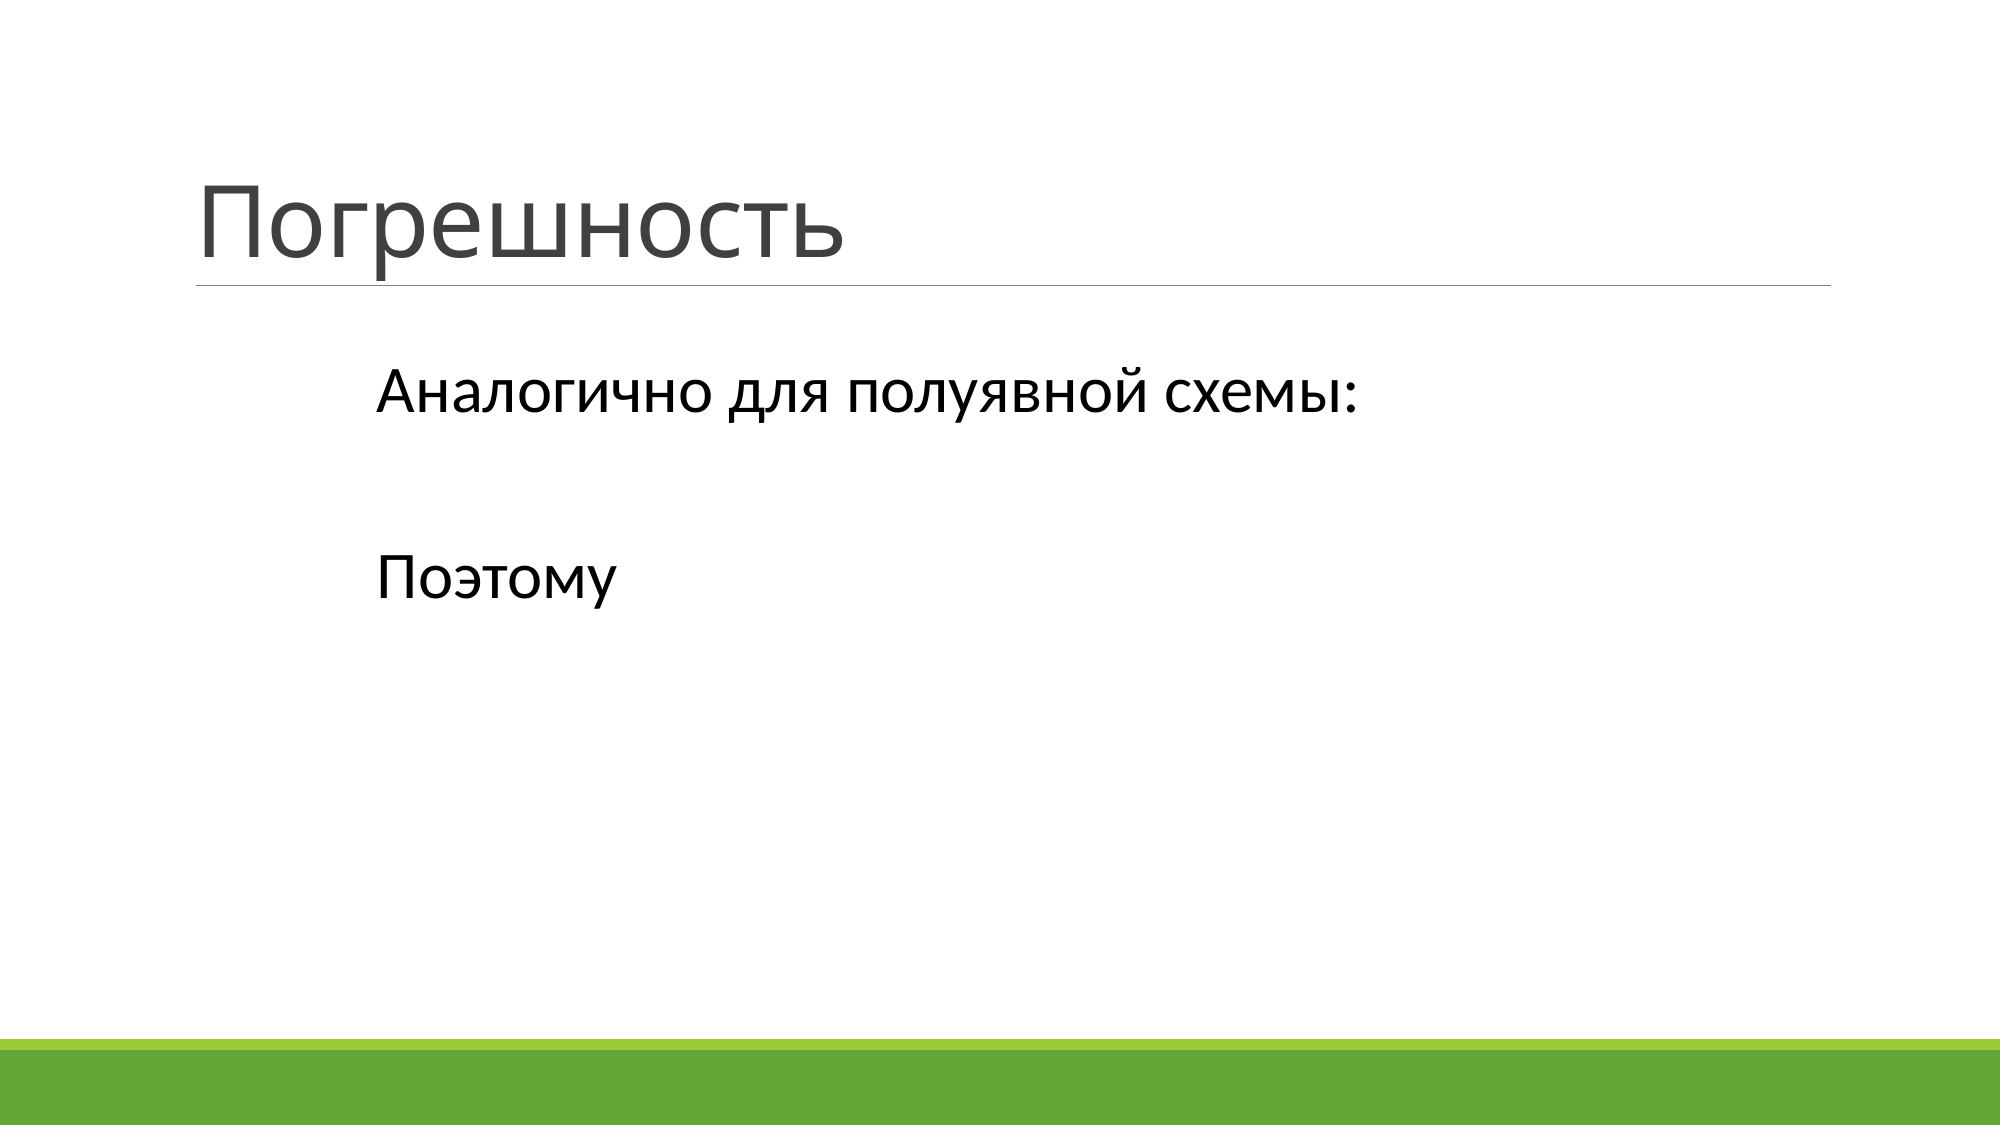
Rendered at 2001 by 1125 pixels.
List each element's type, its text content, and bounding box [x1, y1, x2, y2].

title Погрешность [180, 47, 1830, 285]
